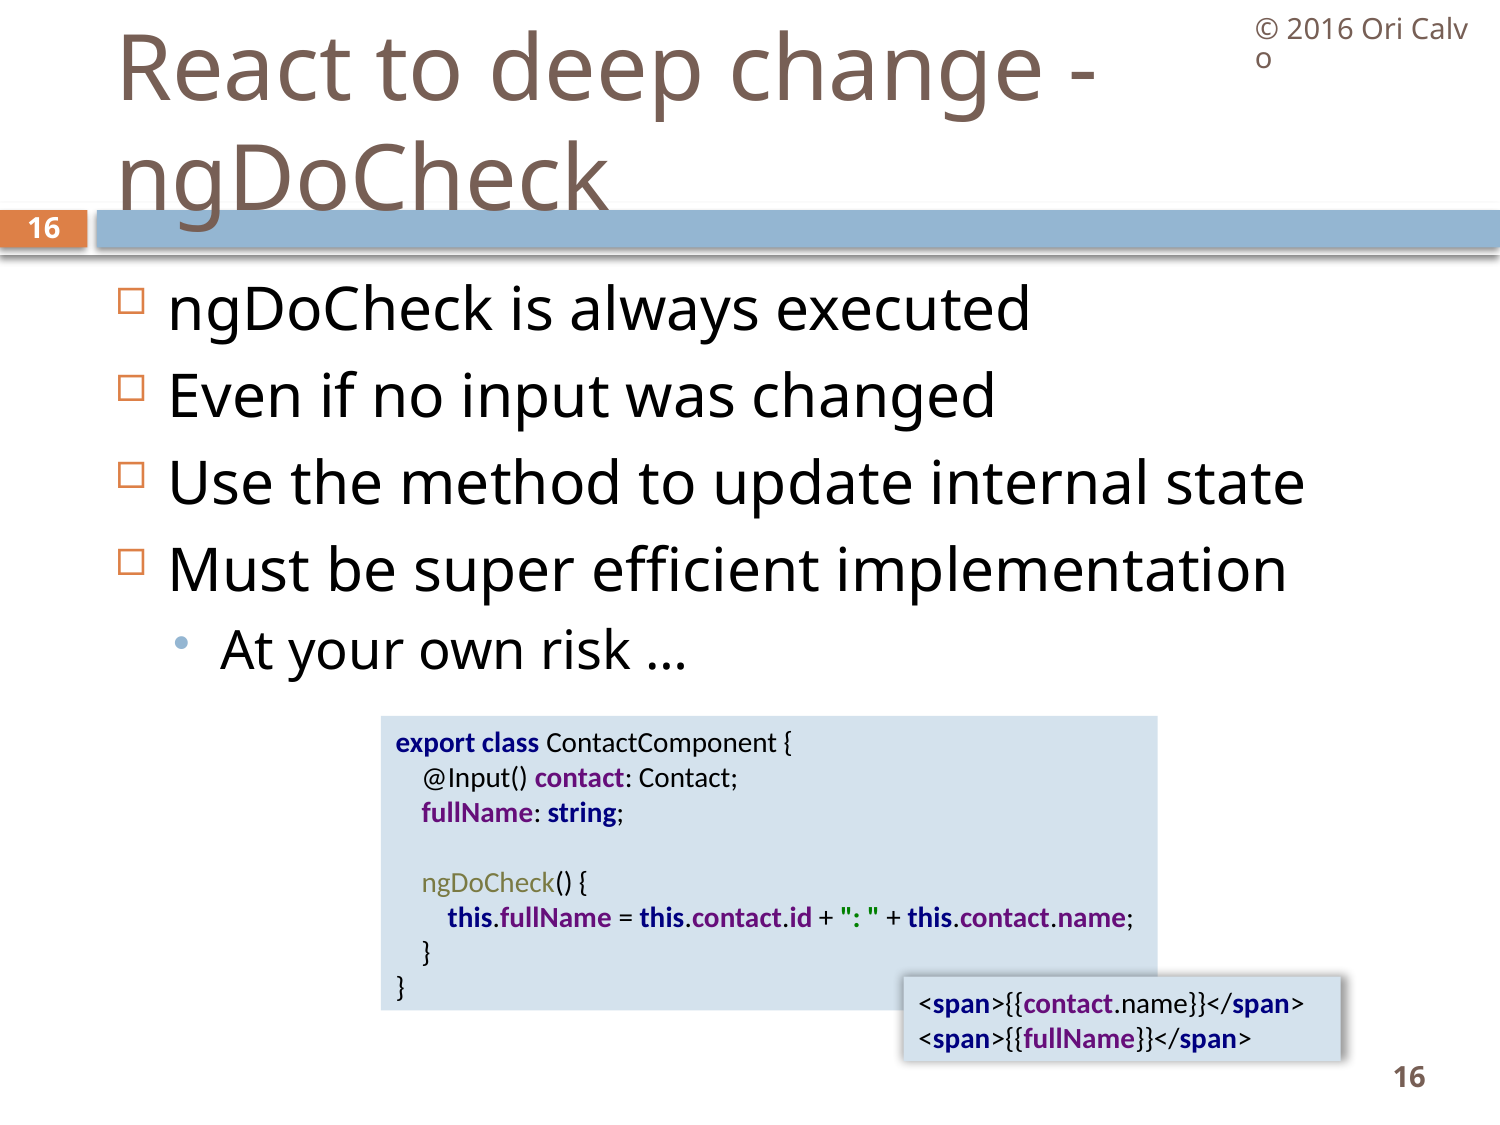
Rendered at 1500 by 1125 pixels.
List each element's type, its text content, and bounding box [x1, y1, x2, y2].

text_box export class ContactComponent { @Input() contact: Contact; fullName: string; ngDoCheck() { this.fullName = this.contact.id + ": " + this.contact.name; } } [380, 715, 1158, 1011]
text_box <span>{{contact.name}}</span> <span>{{fullName}}</span> [903, 976, 1341, 1062]
slide_number 16 [0, 208, 88, 249]
title React to deep change - ngDoCheck [100, 37, 1438, 200]
list ngDoCheck is always executed Even if no input was changed Use the method to update internal state Must be super efficient implementation At your own risk … [100, 262, 1438, 1000]
footer © 2016 Ori Calvo [1240, 0, 1500, 60]
